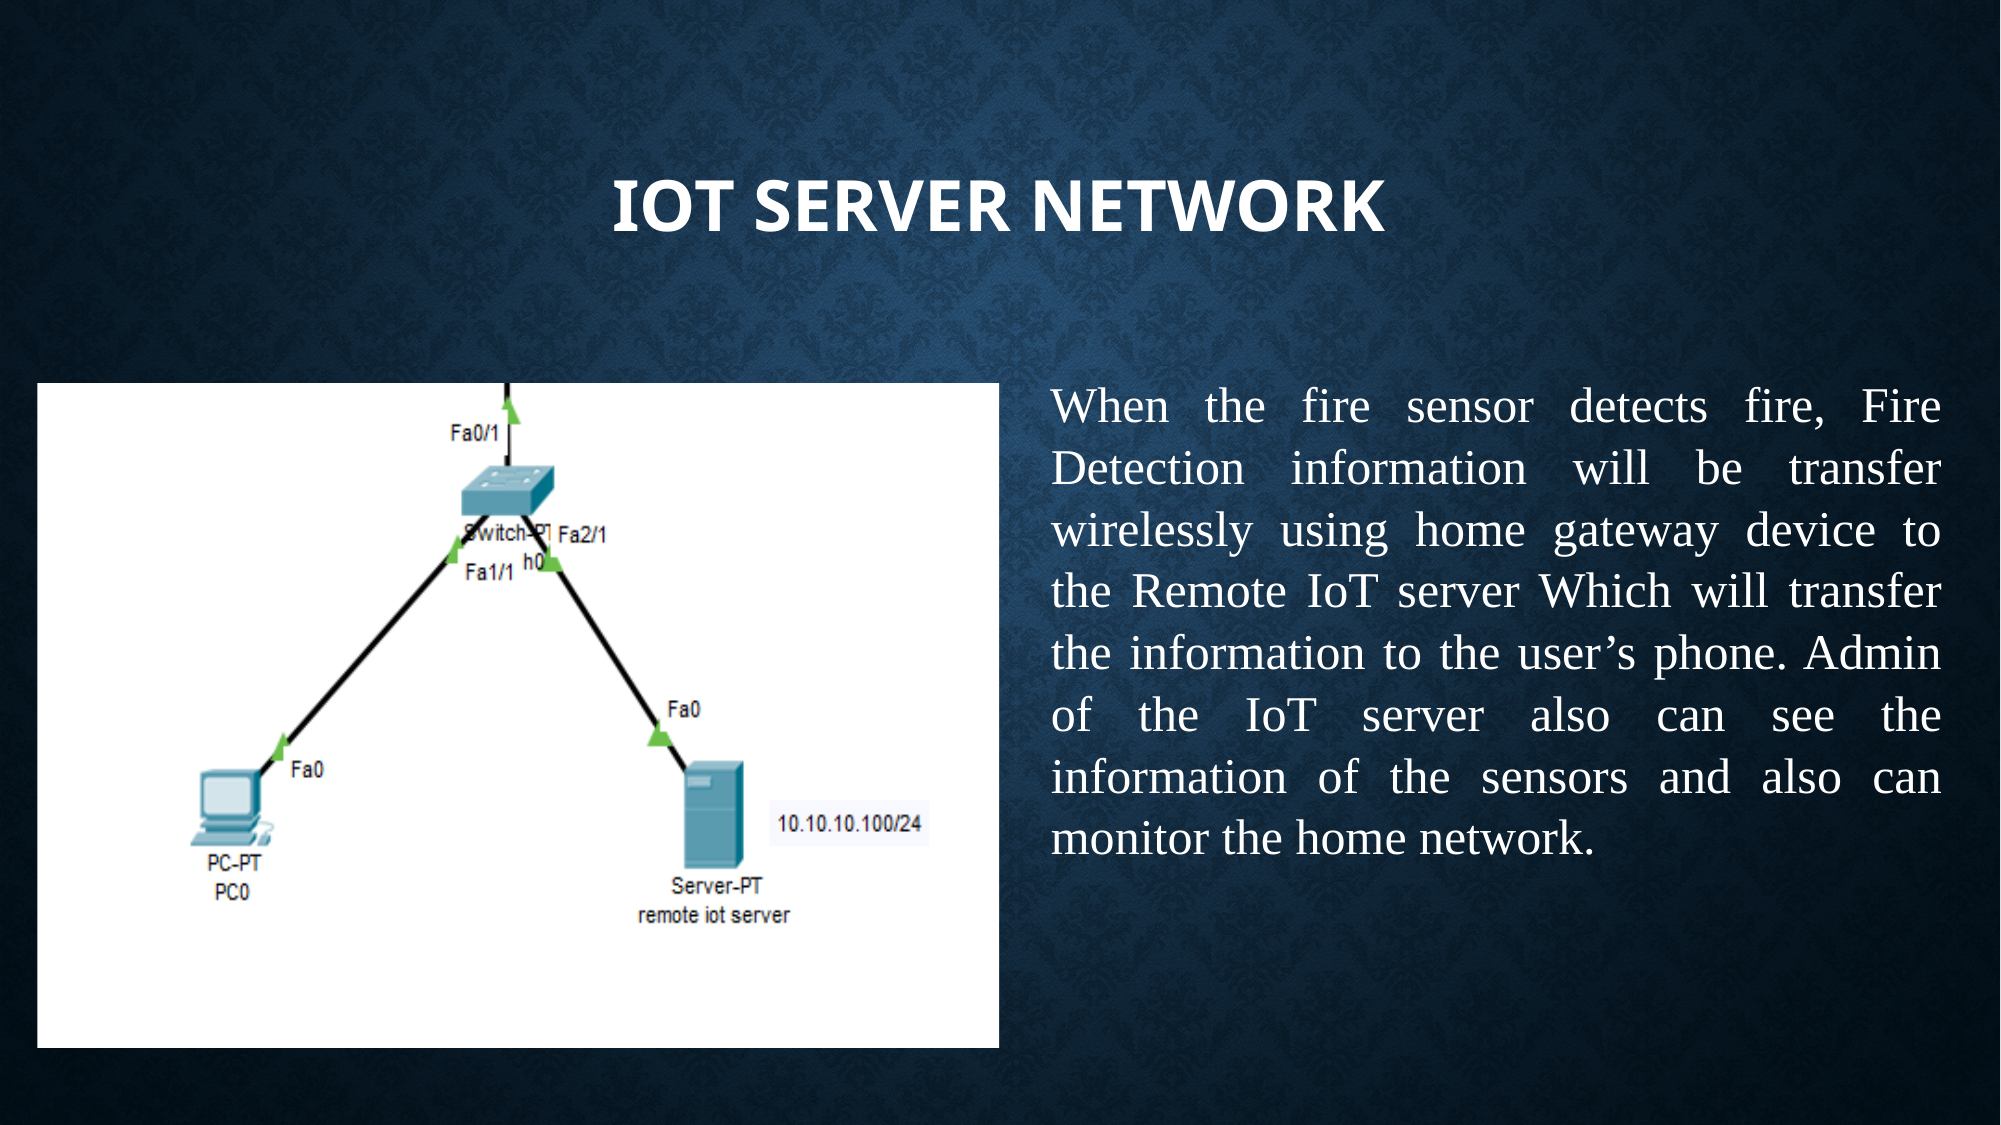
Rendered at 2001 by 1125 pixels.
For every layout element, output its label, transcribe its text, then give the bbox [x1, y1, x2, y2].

title IoT server network [149, 99, 1849, 318]
text_box When the fire sensor detects fire, Fire Detection information will be transfer wirelessly using home gateway device to the Remote IoT server Which will transfer the information to the user’s phone. Admin of the IoT server also can see the information of the sensors and also can monitor the home network. [1035, 363, 1963, 873]
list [36, 382, 1000, 1048]
